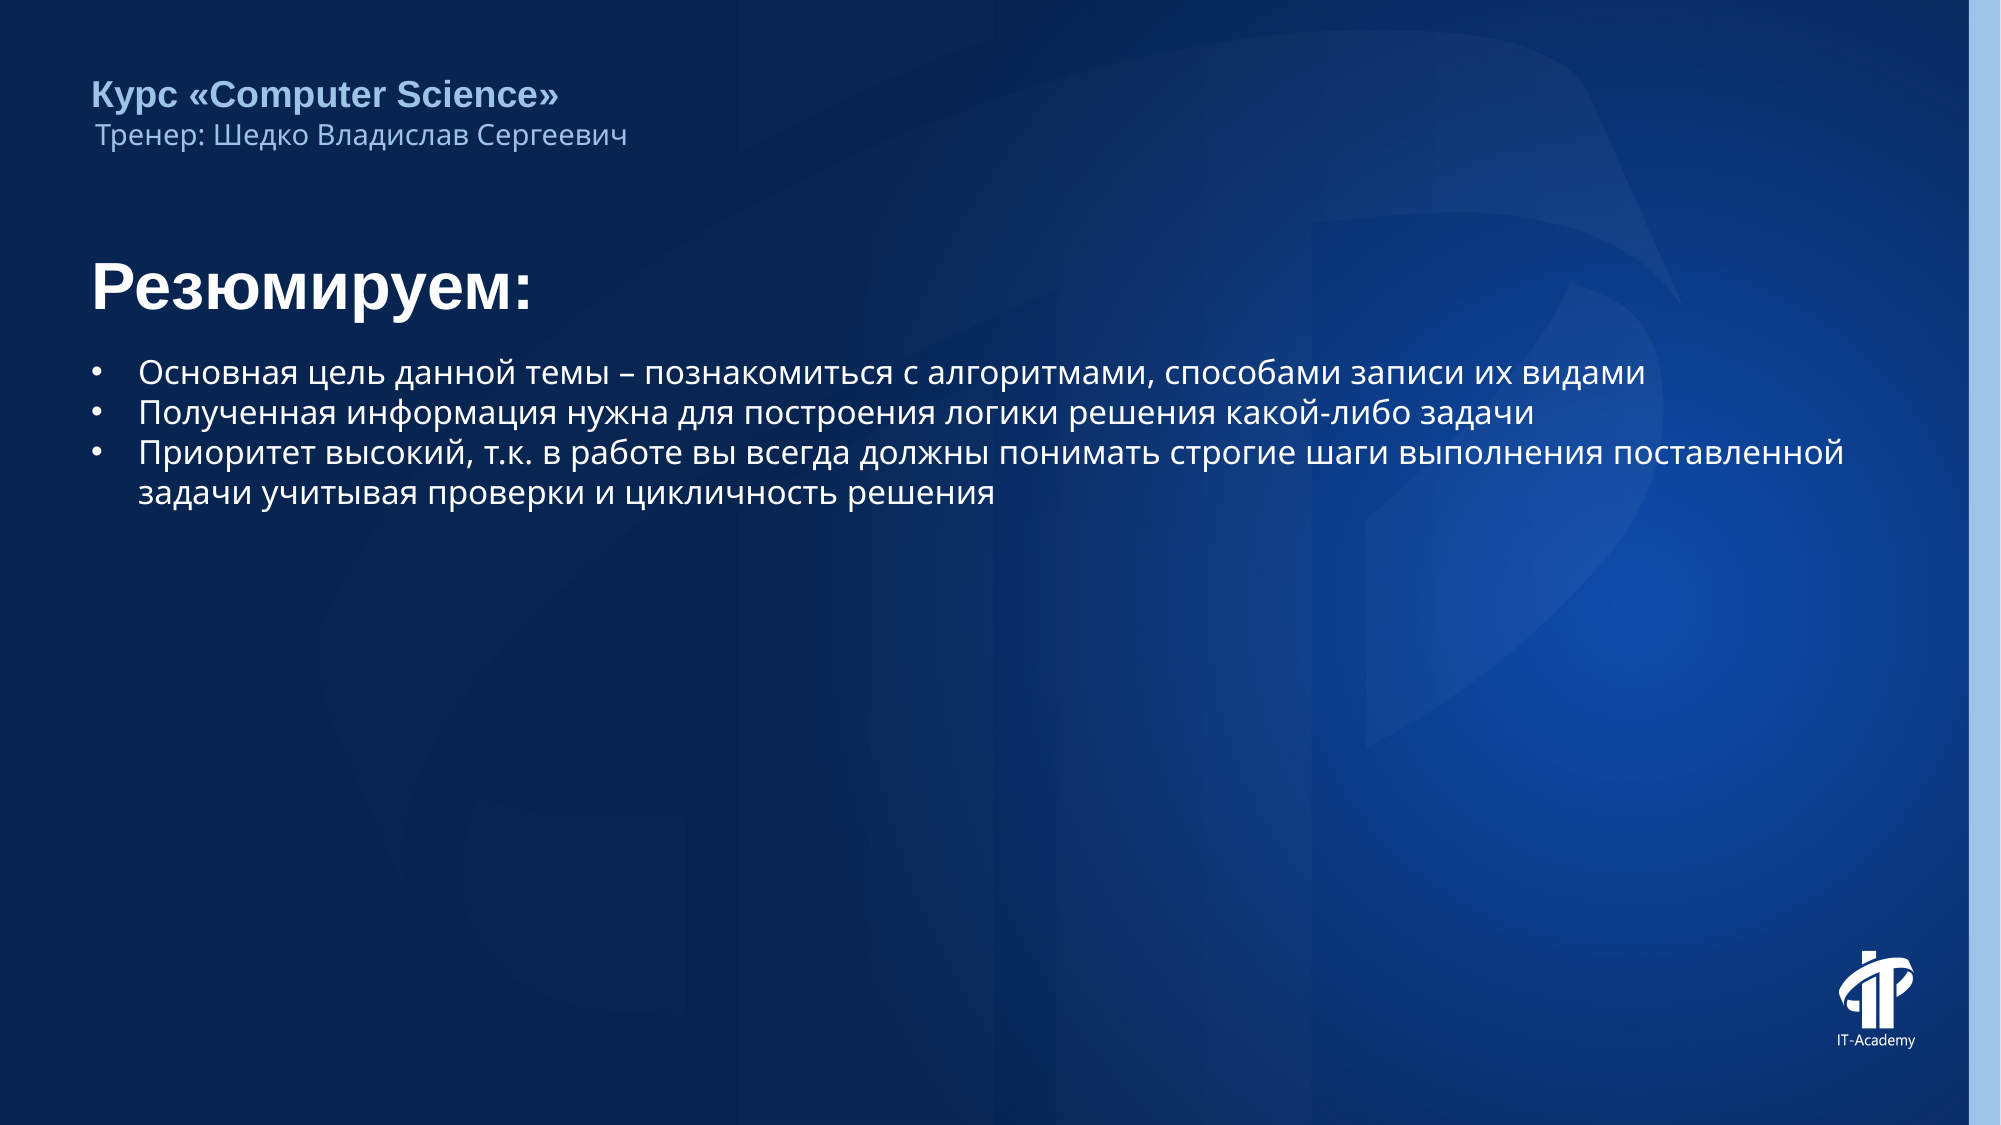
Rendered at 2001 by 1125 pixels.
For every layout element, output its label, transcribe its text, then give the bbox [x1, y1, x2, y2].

text_box [1968, 0, 2000, 1125]
text_box Курс «Computer Science» [76, 62, 641, 123]
title Резюмируем: [76, 235, 1068, 341]
text_box Основная цель данной темы – познакомиться с алгоритмами, способами записи их видами Полученная информация нужна для построения логики решения какой-либо задачи Приоритет высокий, т.к. в работе вы всегда должны понимать строгие шаги выполнения поставленной задачи учитывая проверки и цикличность решения [76, 344, 1894, 519]
text_box Тренер: Шедко Владислав Сергеевич [80, 109, 685, 159]
picture [0, 0, 1968, 1125]
